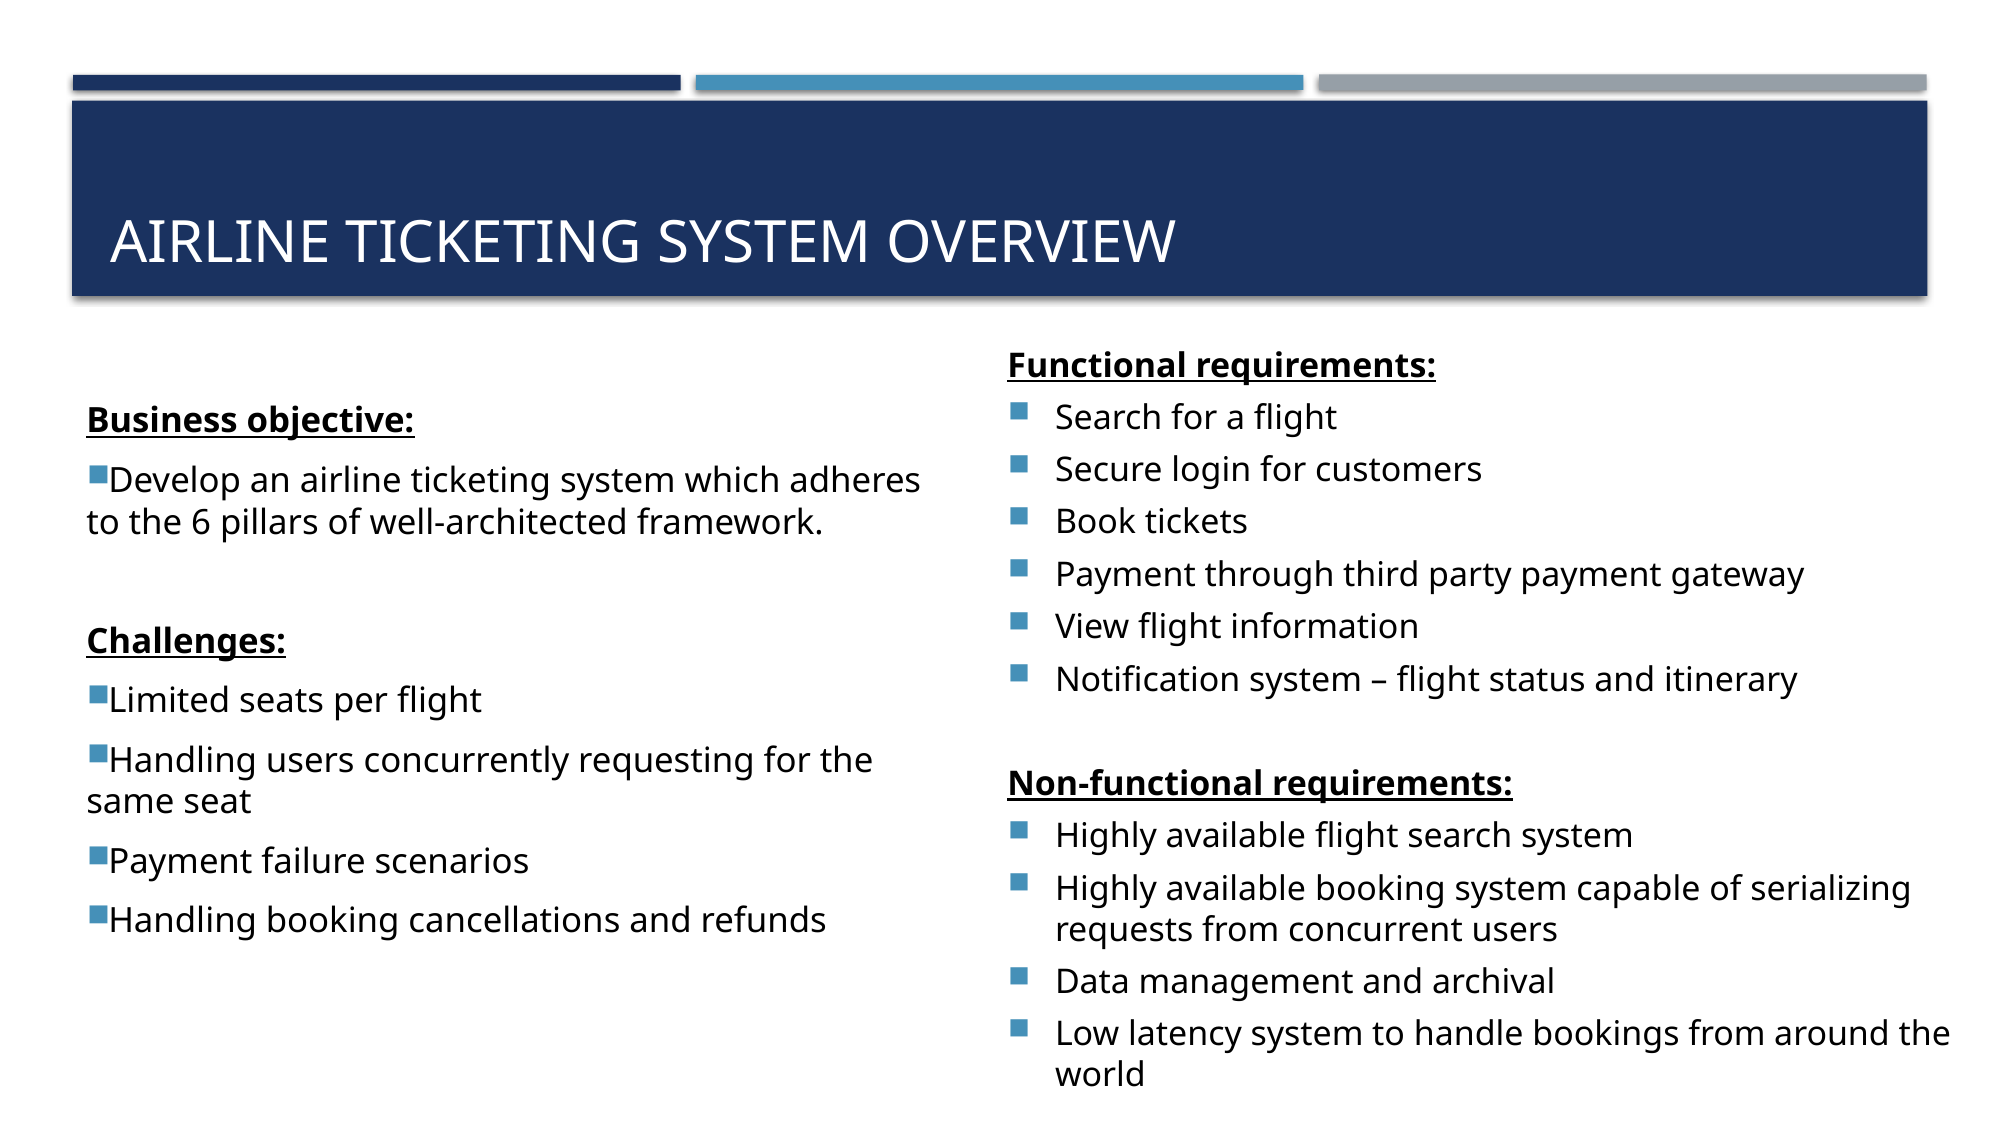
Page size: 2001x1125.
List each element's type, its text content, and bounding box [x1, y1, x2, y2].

list Business objective: Develop an airline ticketing system which adheres to the 6 pillars of well-architected framework. Challenges: Limited seats per flight Handling users concurrently requesting for the same seat Payment failure scenarios Handling booking cancellations and refunds [71, 335, 967, 951]
text_box Functional requirements: Search for a flight Secure login for customers Book tickets Payment through third party payment gateway View flight information Notification system – flight status and itinerary Non-functional requirements: Highly available flight search system Highly available booking system capable of serializing requests from concurrent users Data management and archival Low latency system to handle bookings from around the world [992, 335, 2000, 1101]
title Airline Ticketing System overview [95, 115, 1905, 282]
